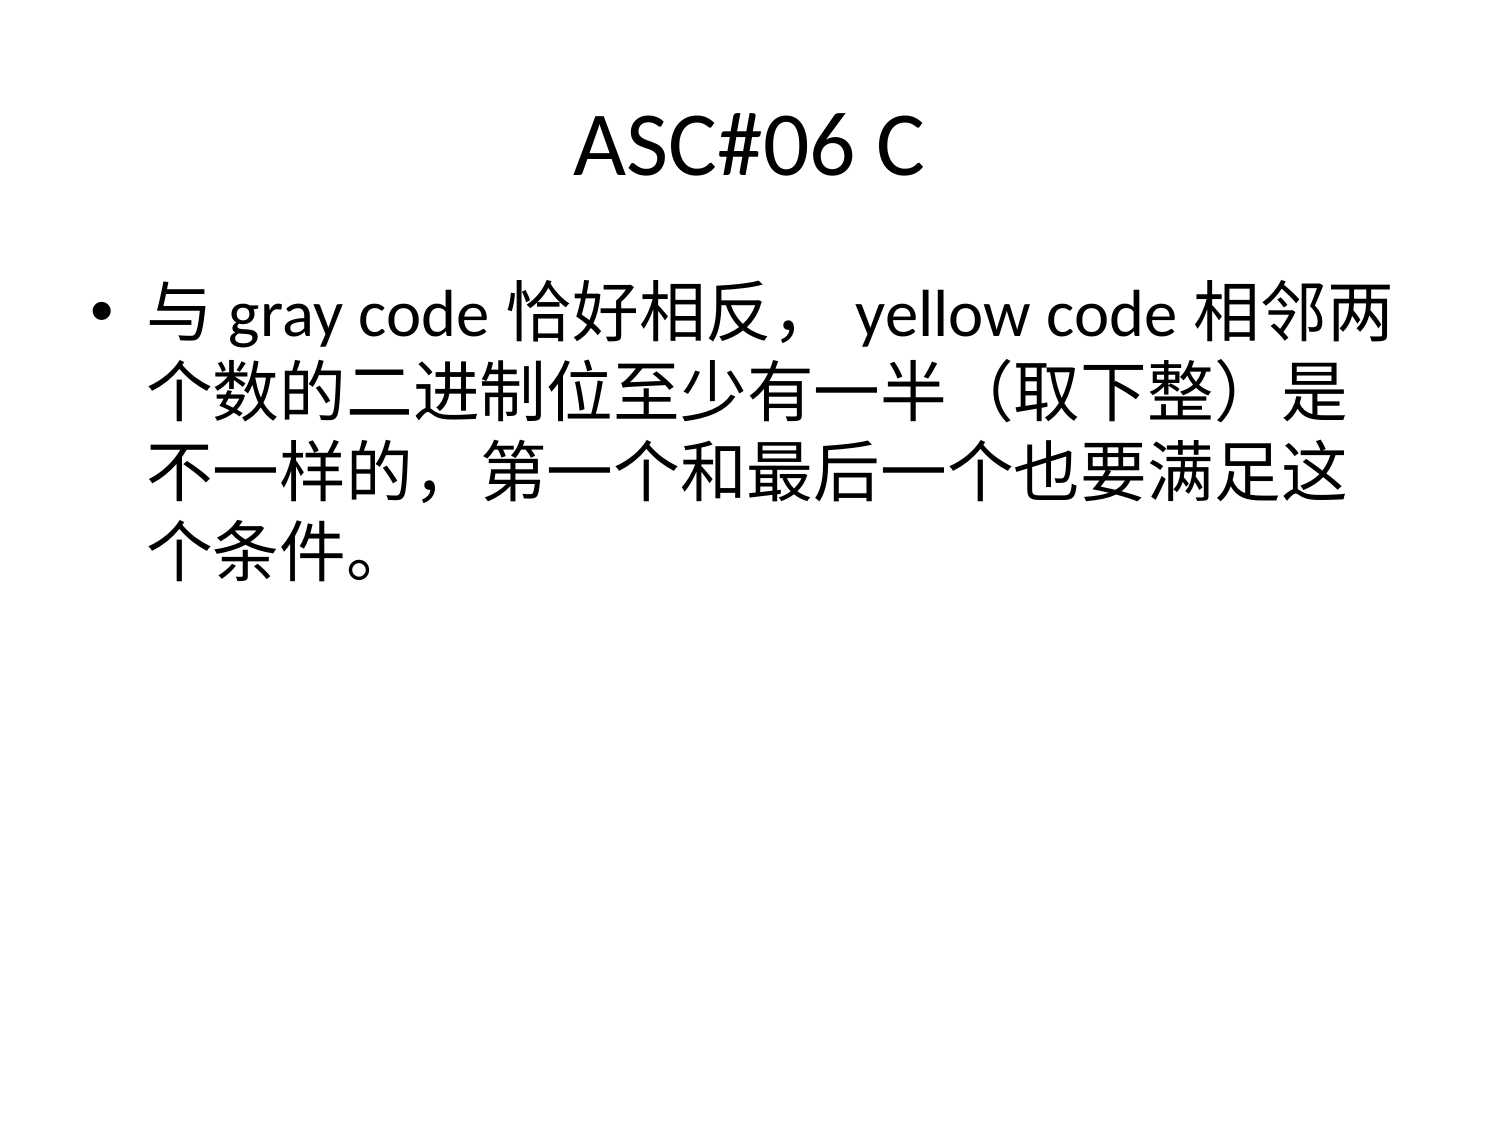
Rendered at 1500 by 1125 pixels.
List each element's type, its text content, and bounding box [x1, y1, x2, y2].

list 与gray code恰好相反，yellow code相邻两个数的二进制位至少有一半（取下整）是不一样的，第一个和最后一个也要满足这个条件。 [75, 262, 1425, 1005]
title ASC#06 C [75, 45, 1425, 233]
